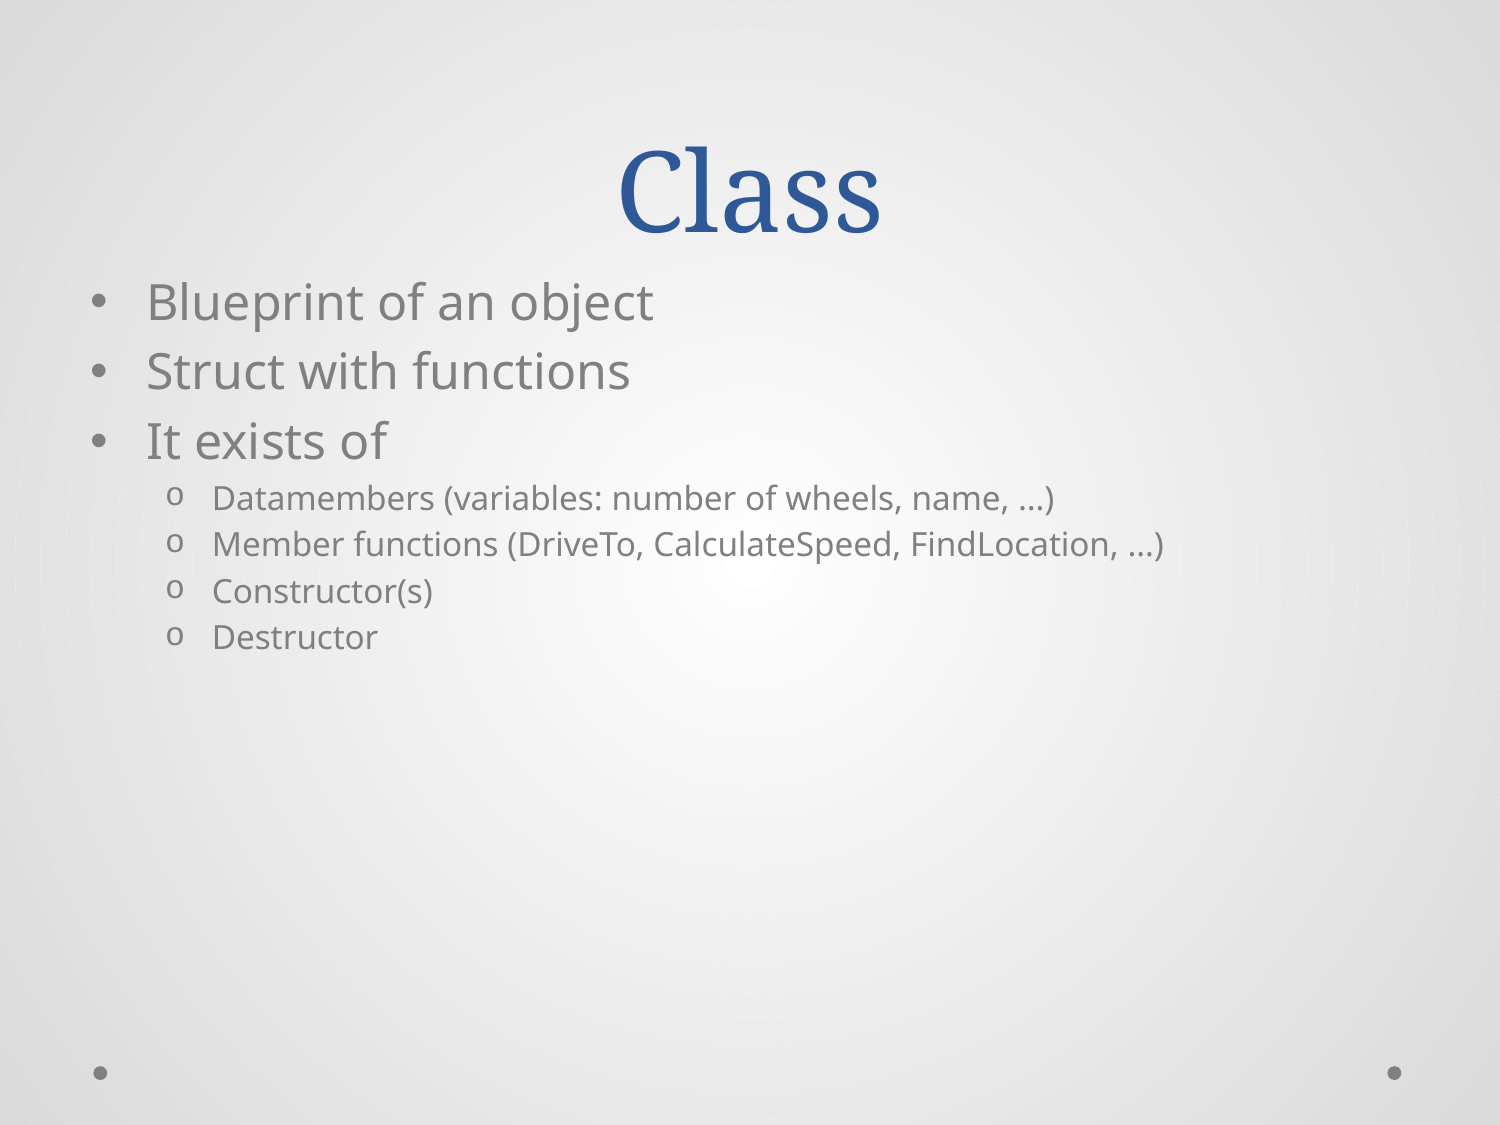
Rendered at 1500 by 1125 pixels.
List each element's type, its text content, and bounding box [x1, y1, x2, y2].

title Class [75, 0, 1425, 262]
list Blueprint of an object Struct with functions It exists of Datamembers (variables: number of wheels, name, …) Member functions (DriveTo, CalculateSpeed, FindLocation, …) Constructor(s) Destructor [75, 262, 1425, 1005]
